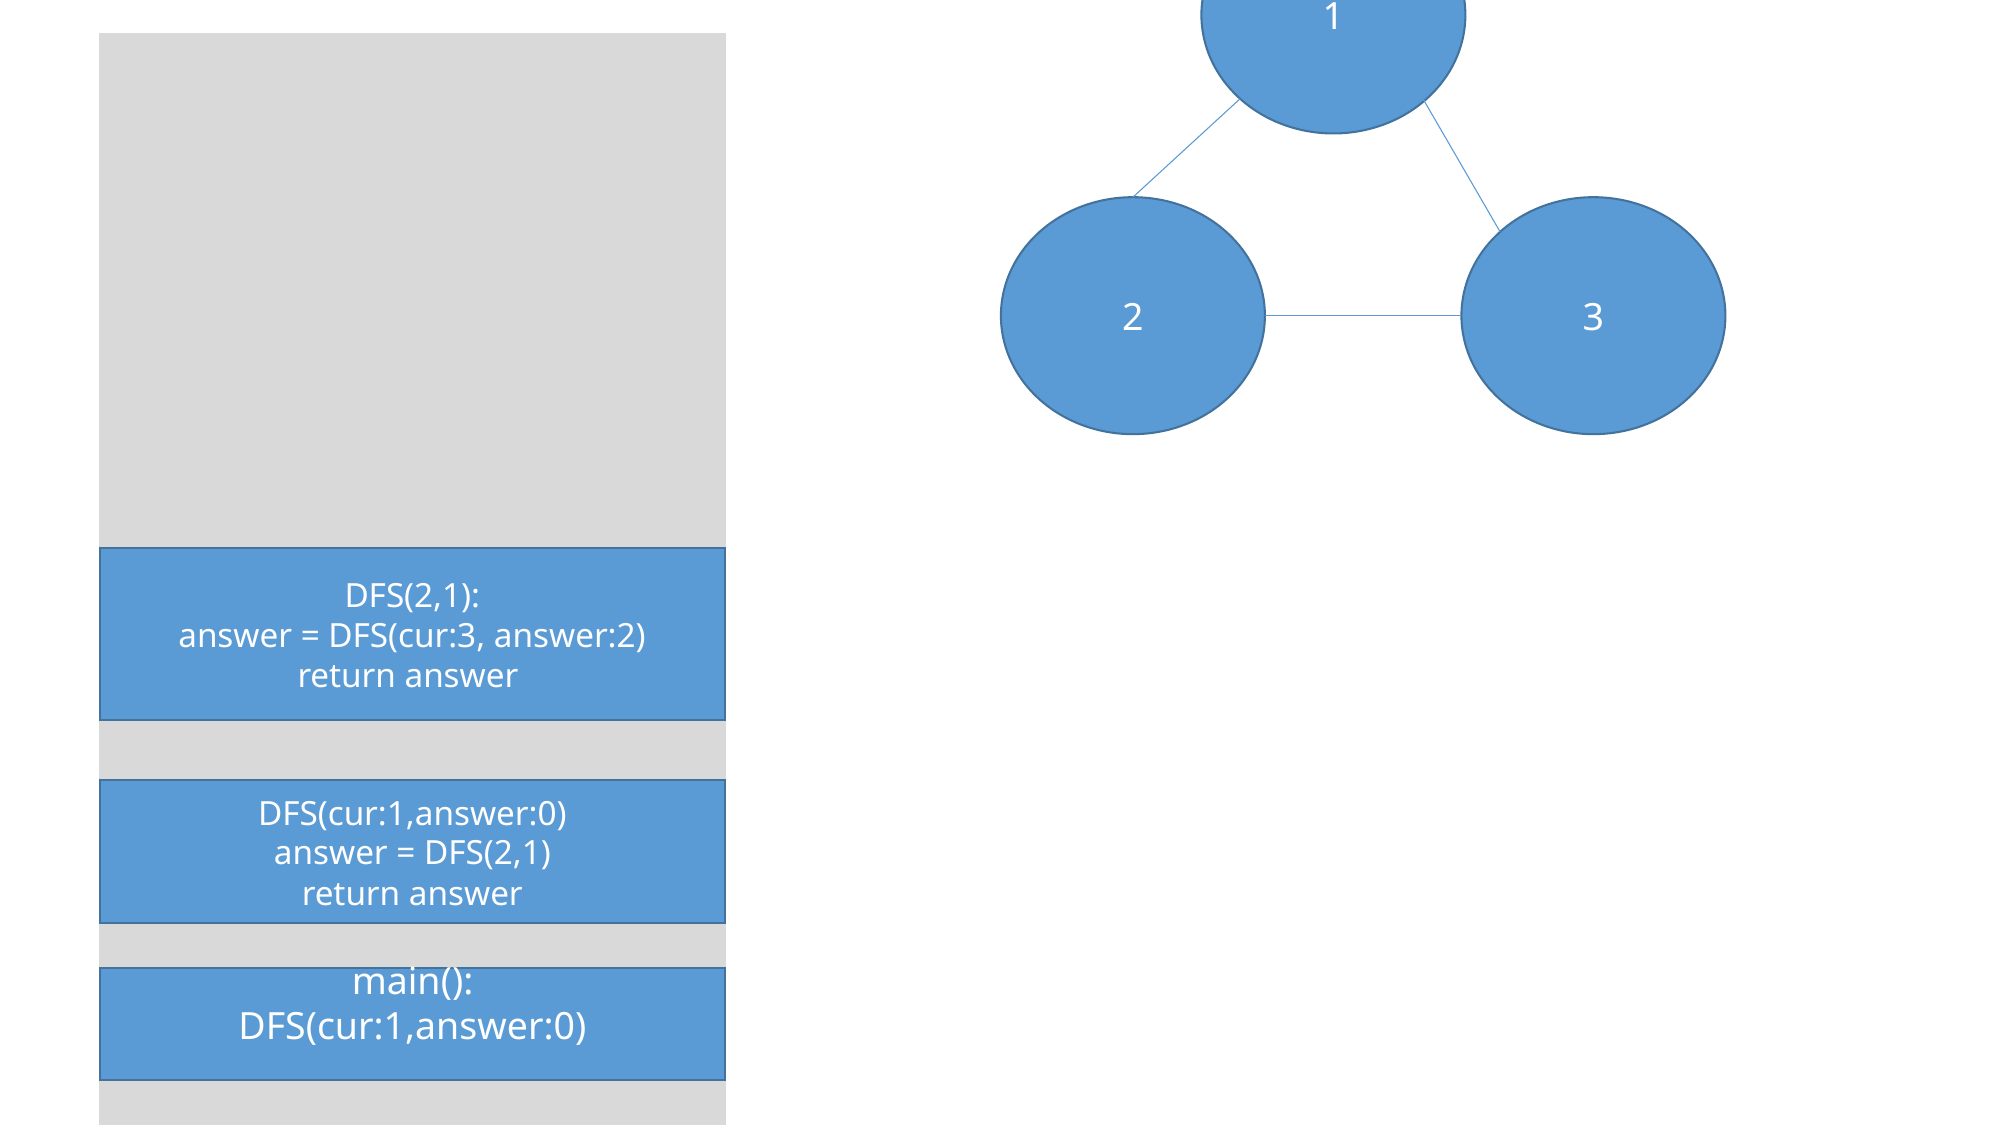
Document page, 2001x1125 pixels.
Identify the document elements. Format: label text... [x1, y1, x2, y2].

text_box 3 [1460, 196, 1727, 436]
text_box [1418, 91, 1501, 232]
text_box [99, 924, 726, 967]
text_box main(): DFS(cur:1,answer:0) [99, 967, 726, 1081]
text_box [99, 33, 726, 547]
text_box [99, 721, 726, 779]
text_box 1 [1200, 0, 1467, 135]
text_box [99, 1081, 726, 1125]
text_box DFS(cur:1,answer:0) answer = DFS(2,1) return answer [99, 779, 726, 924]
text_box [1132, 98, 1241, 198]
text_box 2 [999, 196, 1266, 436]
text_box DFS(2,1): answer = DFS(cur:3, answer:2) return answer [99, 547, 726, 721]
